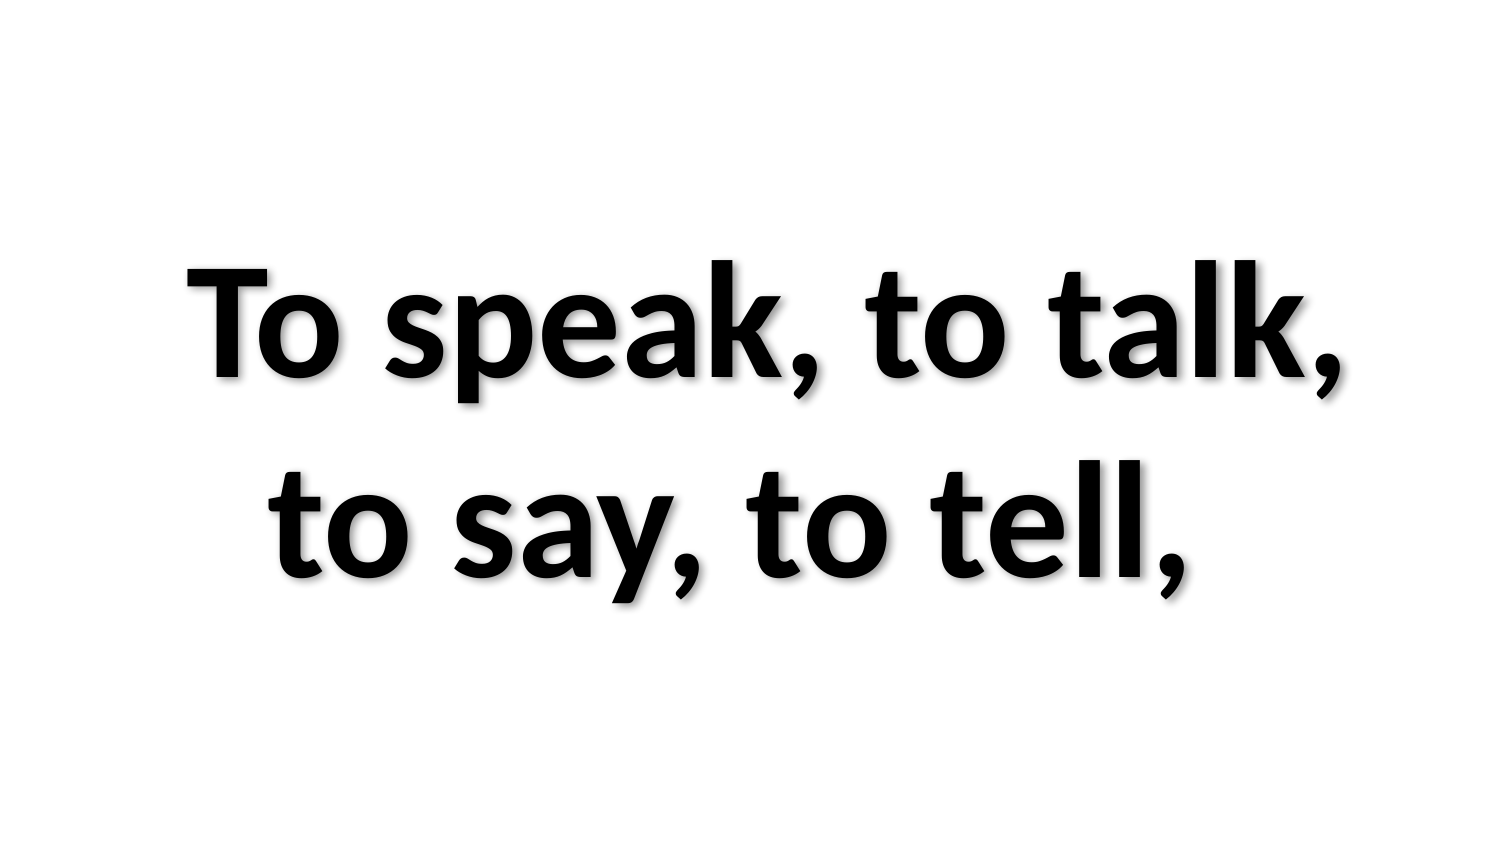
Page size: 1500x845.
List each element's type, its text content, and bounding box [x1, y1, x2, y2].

text_box To speak, to talk, to say, to tell, [131, 235, 1407, 591]
